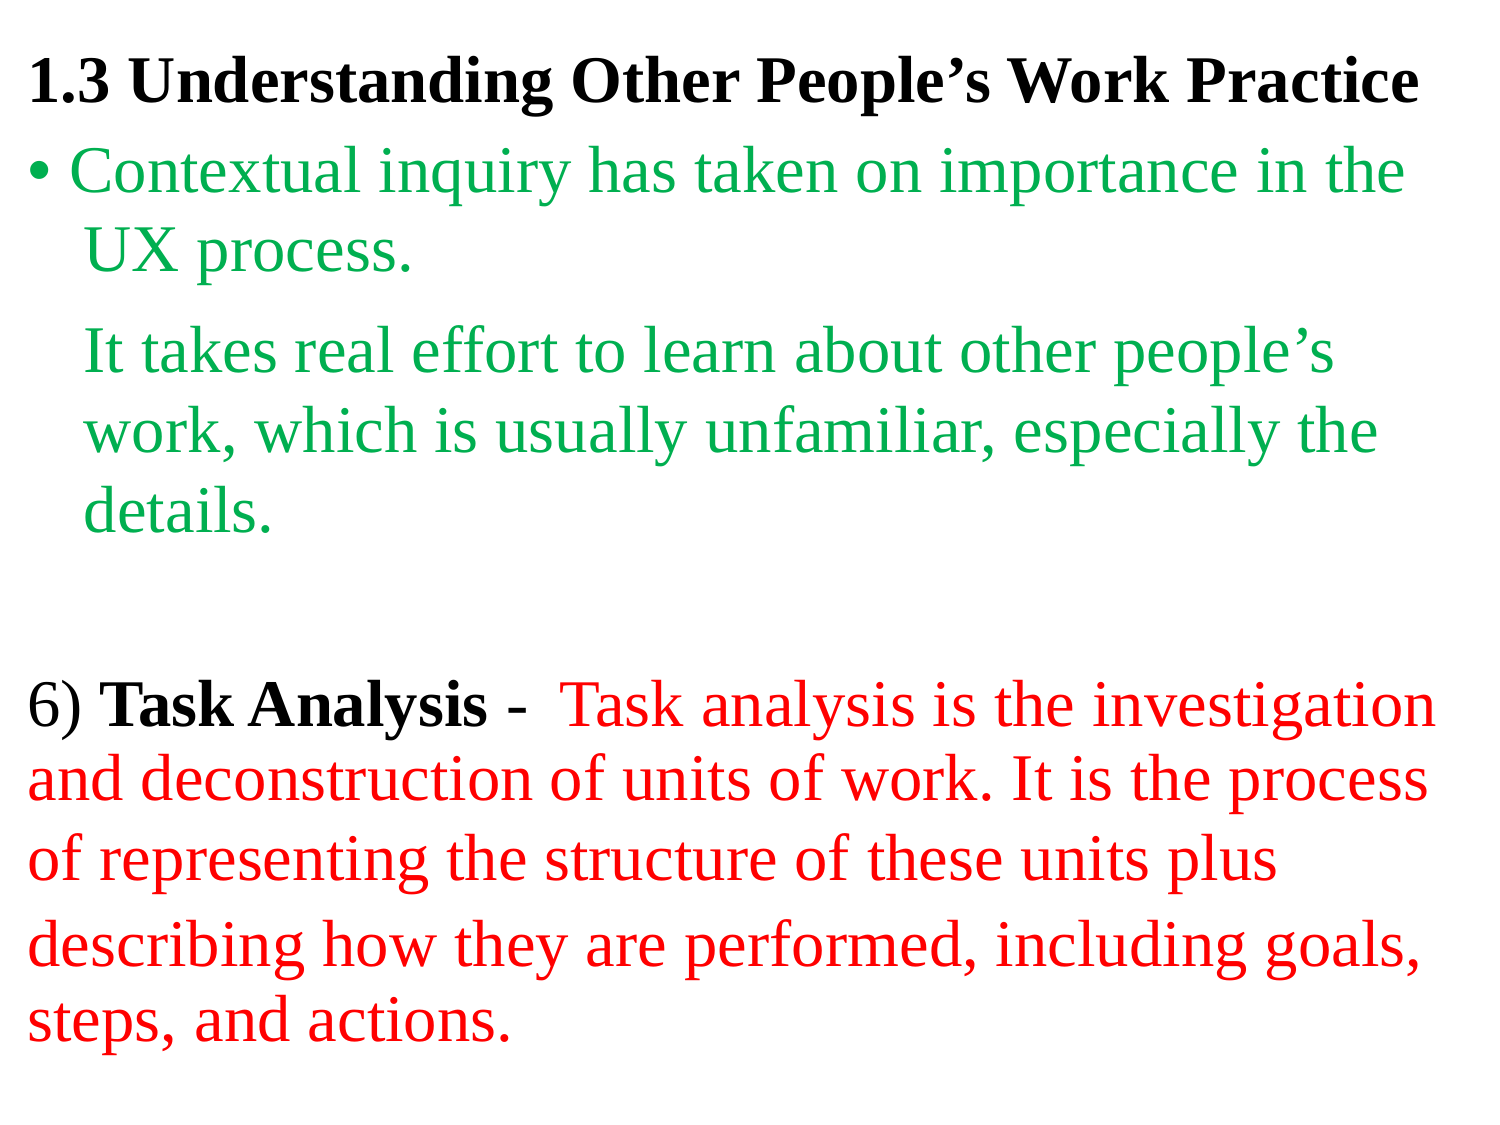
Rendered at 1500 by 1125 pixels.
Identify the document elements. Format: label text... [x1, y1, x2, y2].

text_box describing how they are performed, including goals, steps, and actions. [25, 892, 1433, 1090]
text_box 6) Task Analysis - and deconstruction of representing the [25, 652, 542, 884]
text_box Task analysis is the investigation of units of work. It is the process structure of these units plus [542, 652, 1450, 884]
text_box 1.3 Understanding Other People’s Work Practice • Contextual inquiry has taken on importance in the UX process. It takes real effort to learn about other people’s work, which is usually unfamiliar, especially the details. [25, 28, 1433, 532]
